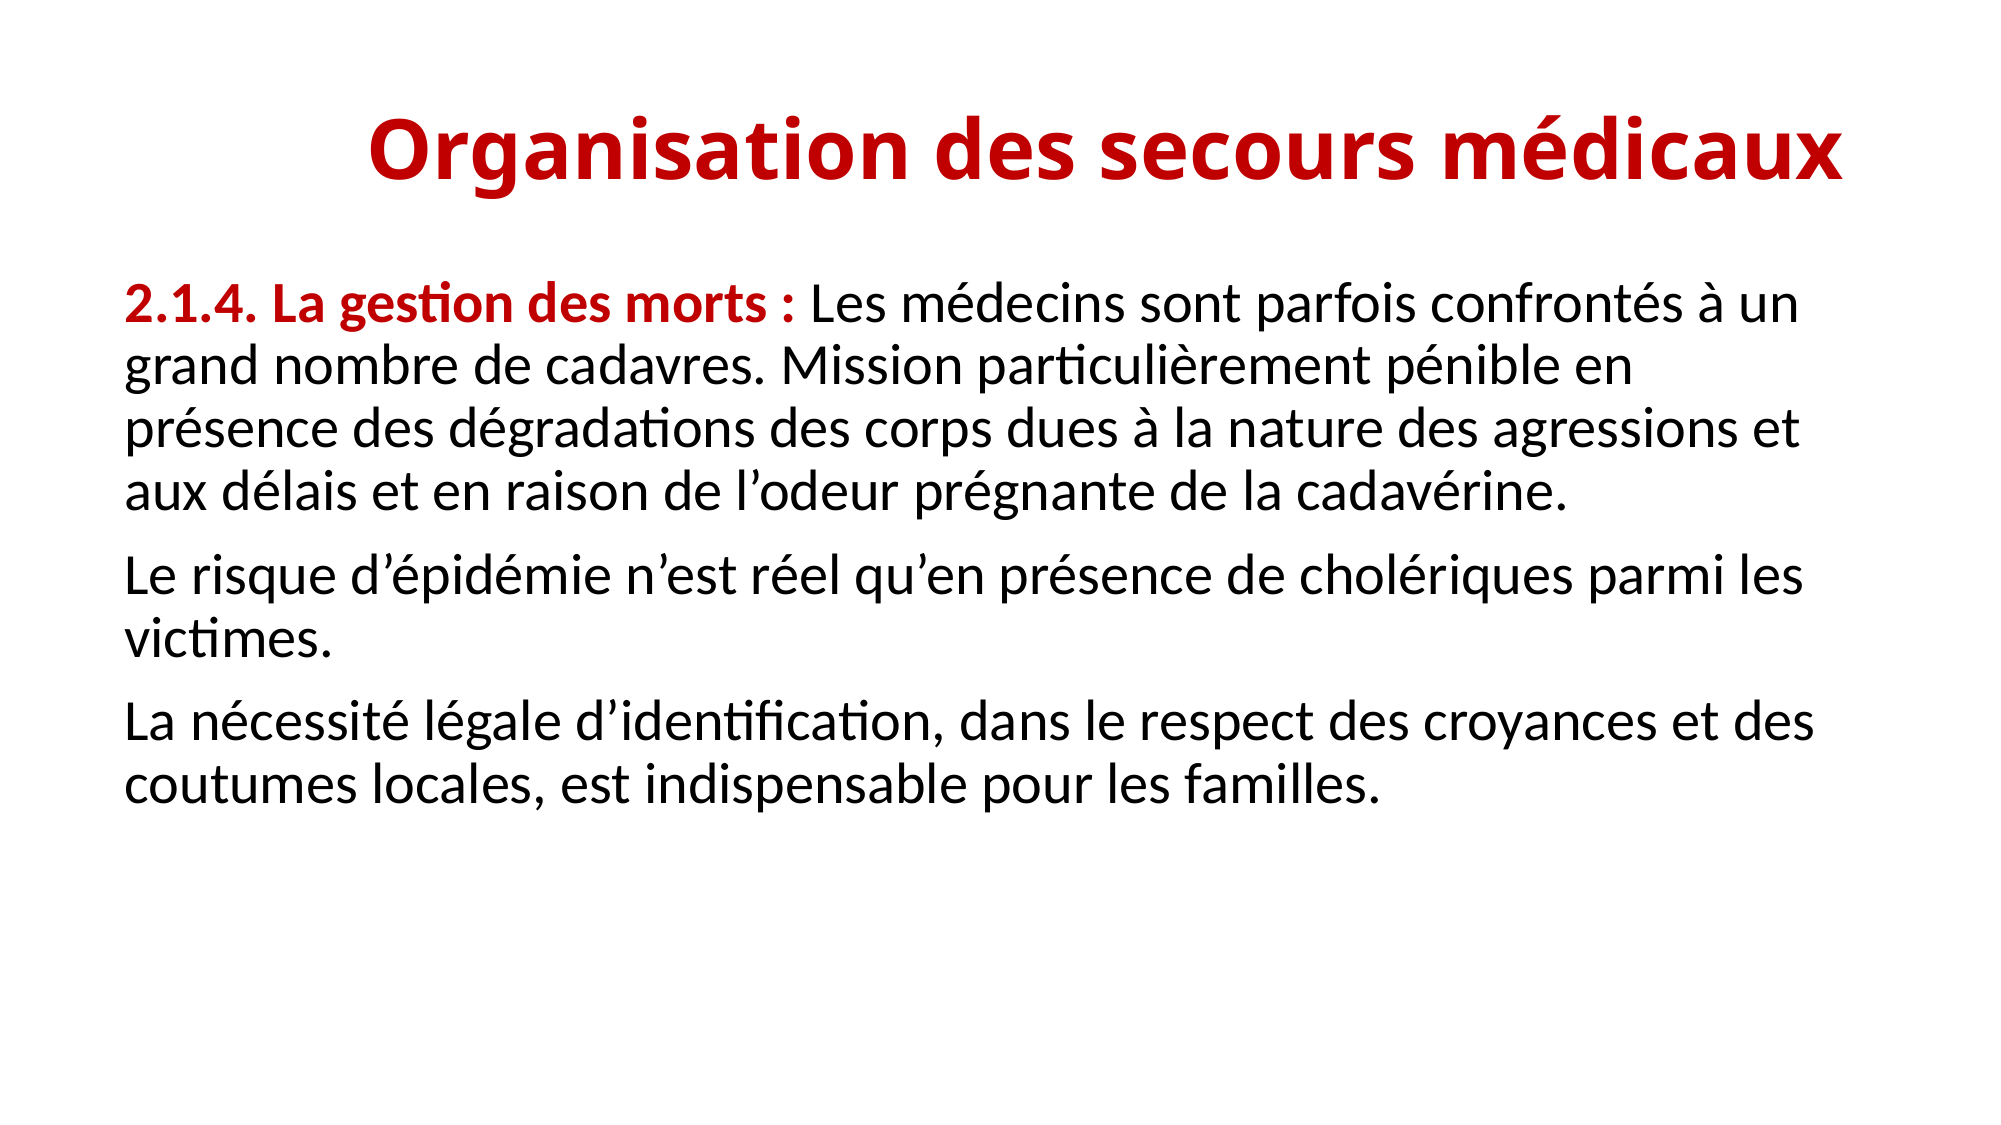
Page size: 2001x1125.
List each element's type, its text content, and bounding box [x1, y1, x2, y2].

list 2.1.4. La gestion des morts : Les médecins sont parfois confrontés à un grand nombre de cadavres. Mission particulièrement pénible en présence des dégradations des corps dues à la nature des agressions et aux délais et en raison de l’odeur prégnante de la cadavérine. Le risque d’épidémie n’est réel qu’en présence de cholériques parmi les victimes. La nécessité légale d’identification, dans le respect des croyances et des coutumes locales, est indispensable pour les familles. [109, 264, 1835, 1050]
title Organisation des secours médicaux [137, 59, 1863, 239]
